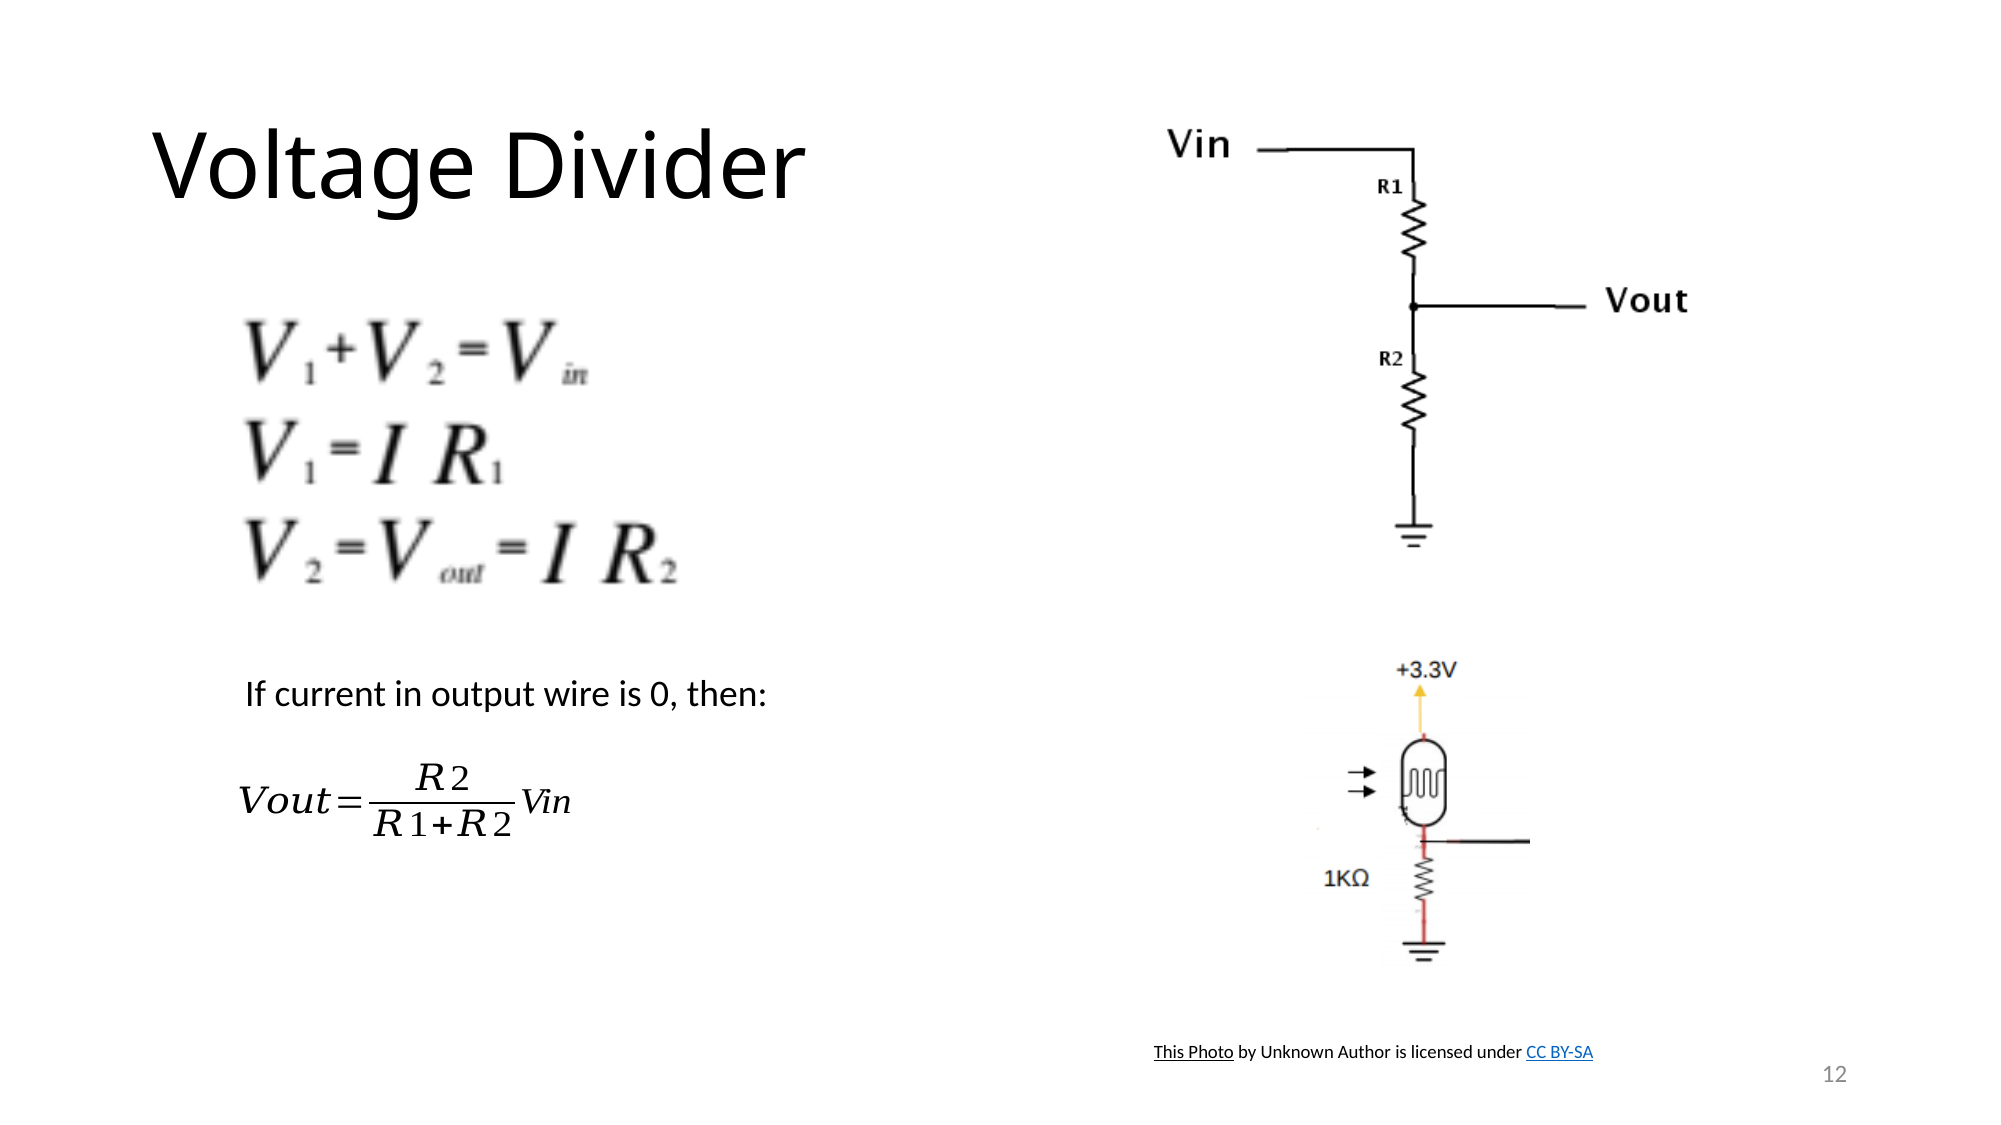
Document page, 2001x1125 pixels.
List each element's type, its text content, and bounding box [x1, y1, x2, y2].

slide_number 12 [1412, 1042, 1863, 1103]
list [237, 305, 685, 662]
picture [1295, 626, 1530, 979]
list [1155, 95, 1703, 563]
title Voltage Divider [137, 59, 1863, 278]
text_box This Photo by Unknown Author is licensed under CC BY-SA [1138, 1032, 1686, 1070]
text_box If current in output wire is 0, then: [230, 661, 784, 721]
